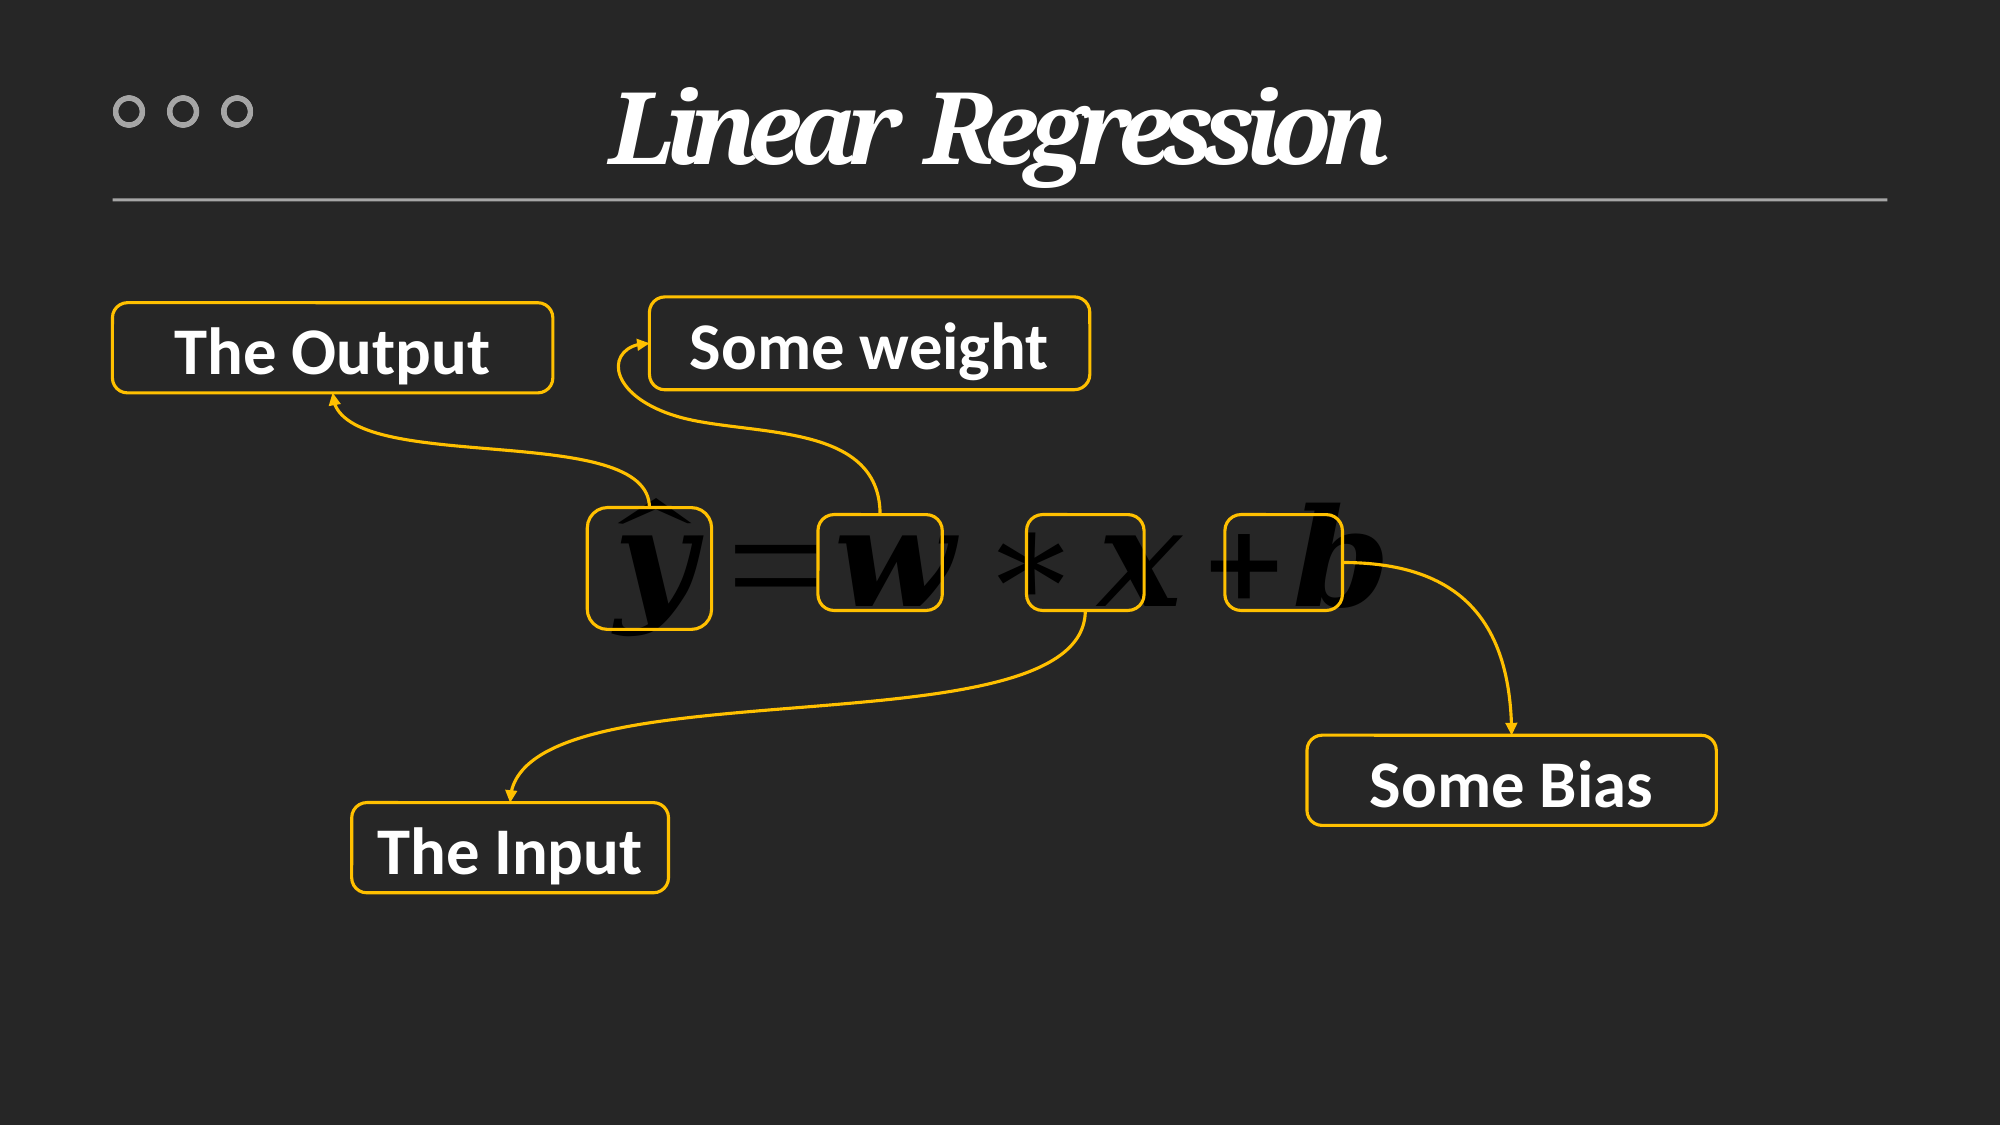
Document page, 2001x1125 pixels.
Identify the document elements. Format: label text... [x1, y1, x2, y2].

text_box [112, 198, 1888, 202]
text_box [433, 291, 549, 609]
text_box [894, 513, 944, 612]
text_box [586, 506, 701, 631]
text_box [1342, 562, 1512, 736]
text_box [679, 313, 851, 545]
text_box [1223, 513, 1344, 612]
text_box Linear Regression [390, 8, 1610, 192]
text_box Some weight [648, 295, 1091, 391]
text_box The Output [111, 301, 433, 394]
text_box The Output [549, 306, 554, 390]
text_box [1025, 513, 1146, 612]
picture [112, 95, 254, 128]
text_box Some Bias [1305, 734, 1718, 827]
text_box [701, 418, 894, 995]
text_box The Input [350, 801, 670, 894]
